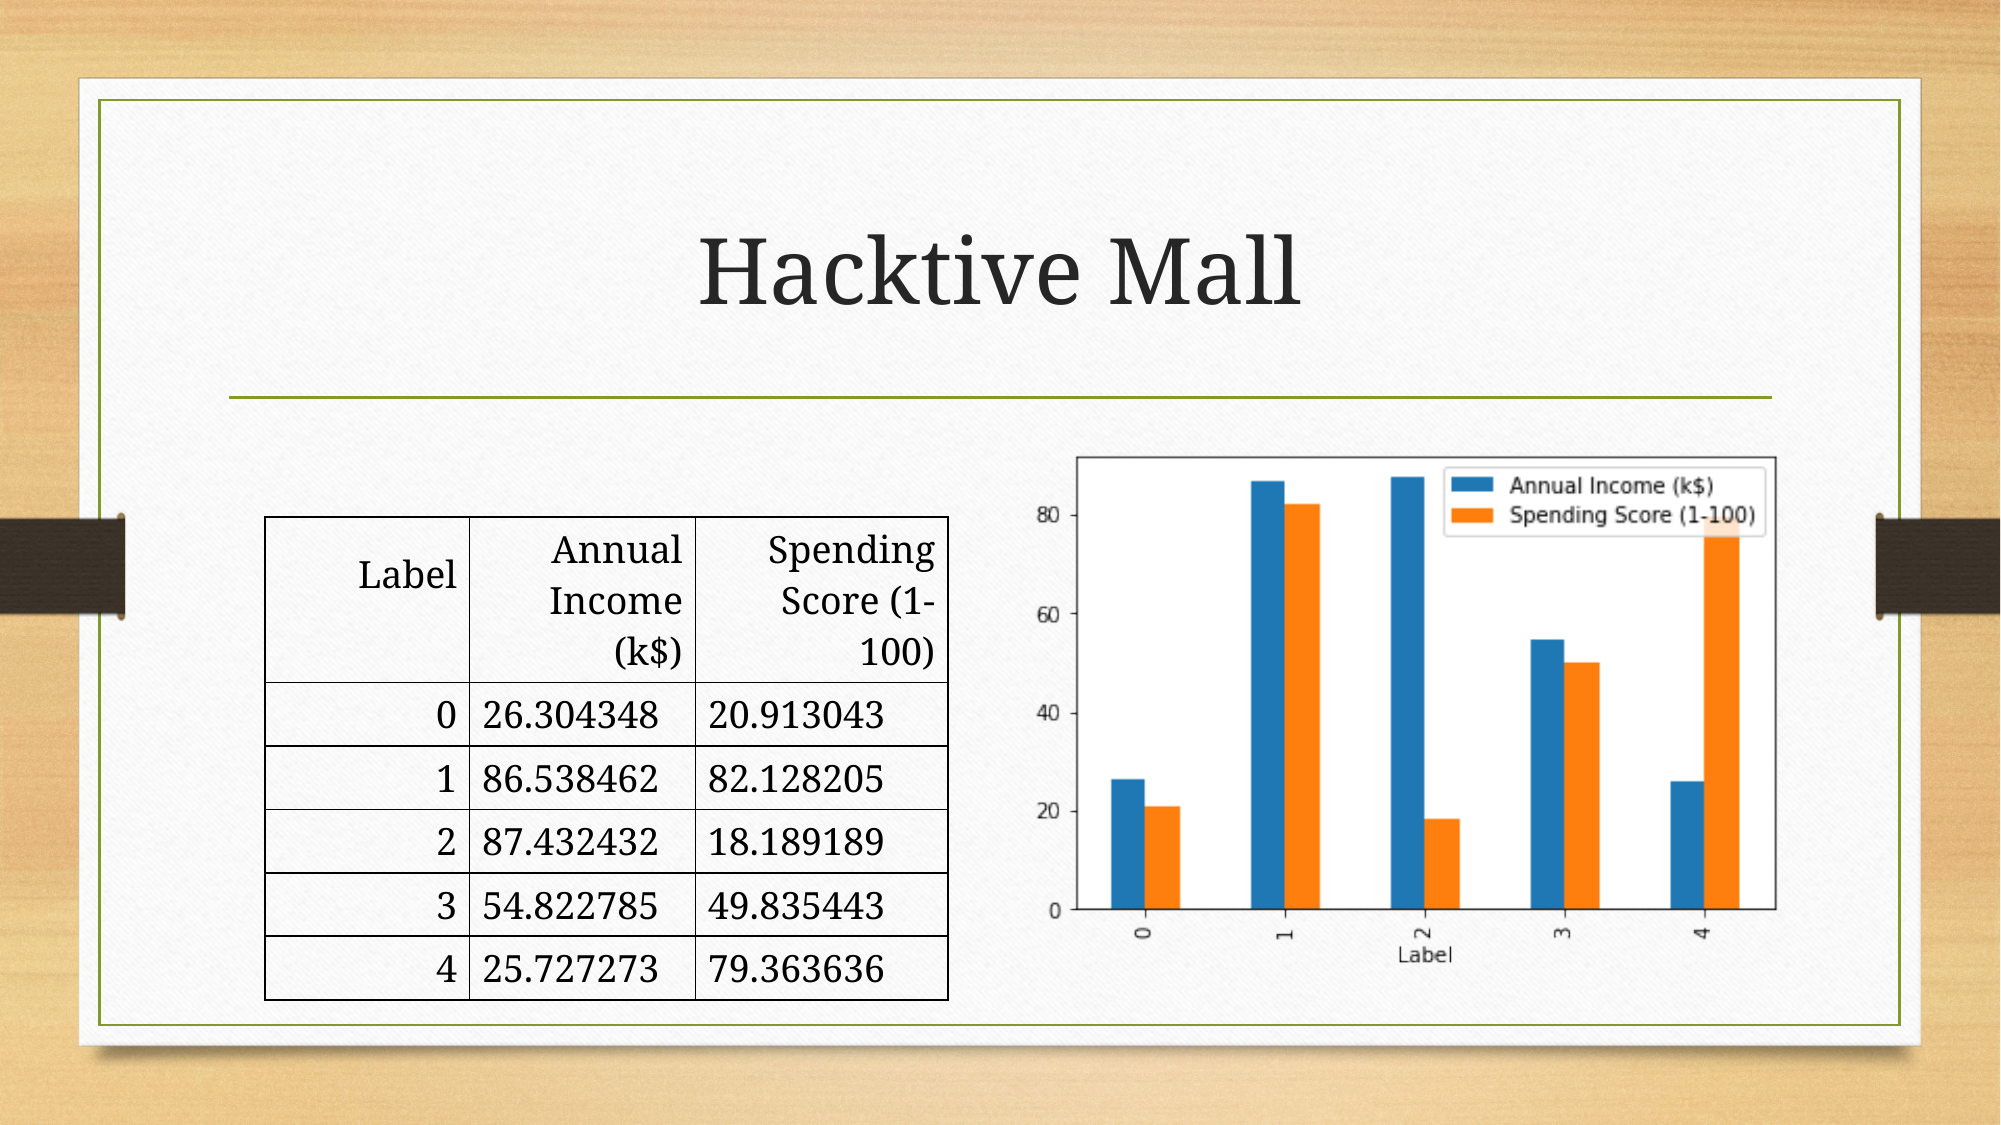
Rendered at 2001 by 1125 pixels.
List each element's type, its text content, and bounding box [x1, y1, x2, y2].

table_cell 26.304348 [470, 683, 695, 745]
table_cell 18.189189 [696, 810, 947, 872]
table_header Spending Score (1-100) [696, 518, 947, 682]
table_cell 86.538462 [470, 747, 695, 809]
table_cell 1 [266, 747, 469, 809]
table_cell 79.363636 [696, 937, 947, 999]
table_header Annual Income (k$) [470, 518, 695, 682]
title Hacktive Mall [212, 161, 1788, 375]
table_cell 4 [266, 937, 469, 999]
table_cell 87.432432 [470, 810, 695, 872]
table_cell 54.822785 [470, 874, 695, 935]
table_header Label [266, 518, 469, 682]
table_cell 20.913043 [696, 683, 947, 745]
table_cell 49.835443 [696, 874, 947, 935]
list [1020, 441, 1788, 982]
table_cell 25.727273 [470, 937, 695, 999]
table_cell 3 [266, 874, 469, 935]
table_cell 0 [266, 683, 469, 745]
table_cell 2 [266, 810, 469, 872]
picture [0, 0, 2001, 1125]
table_cell 82.128205 [696, 747, 947, 809]
